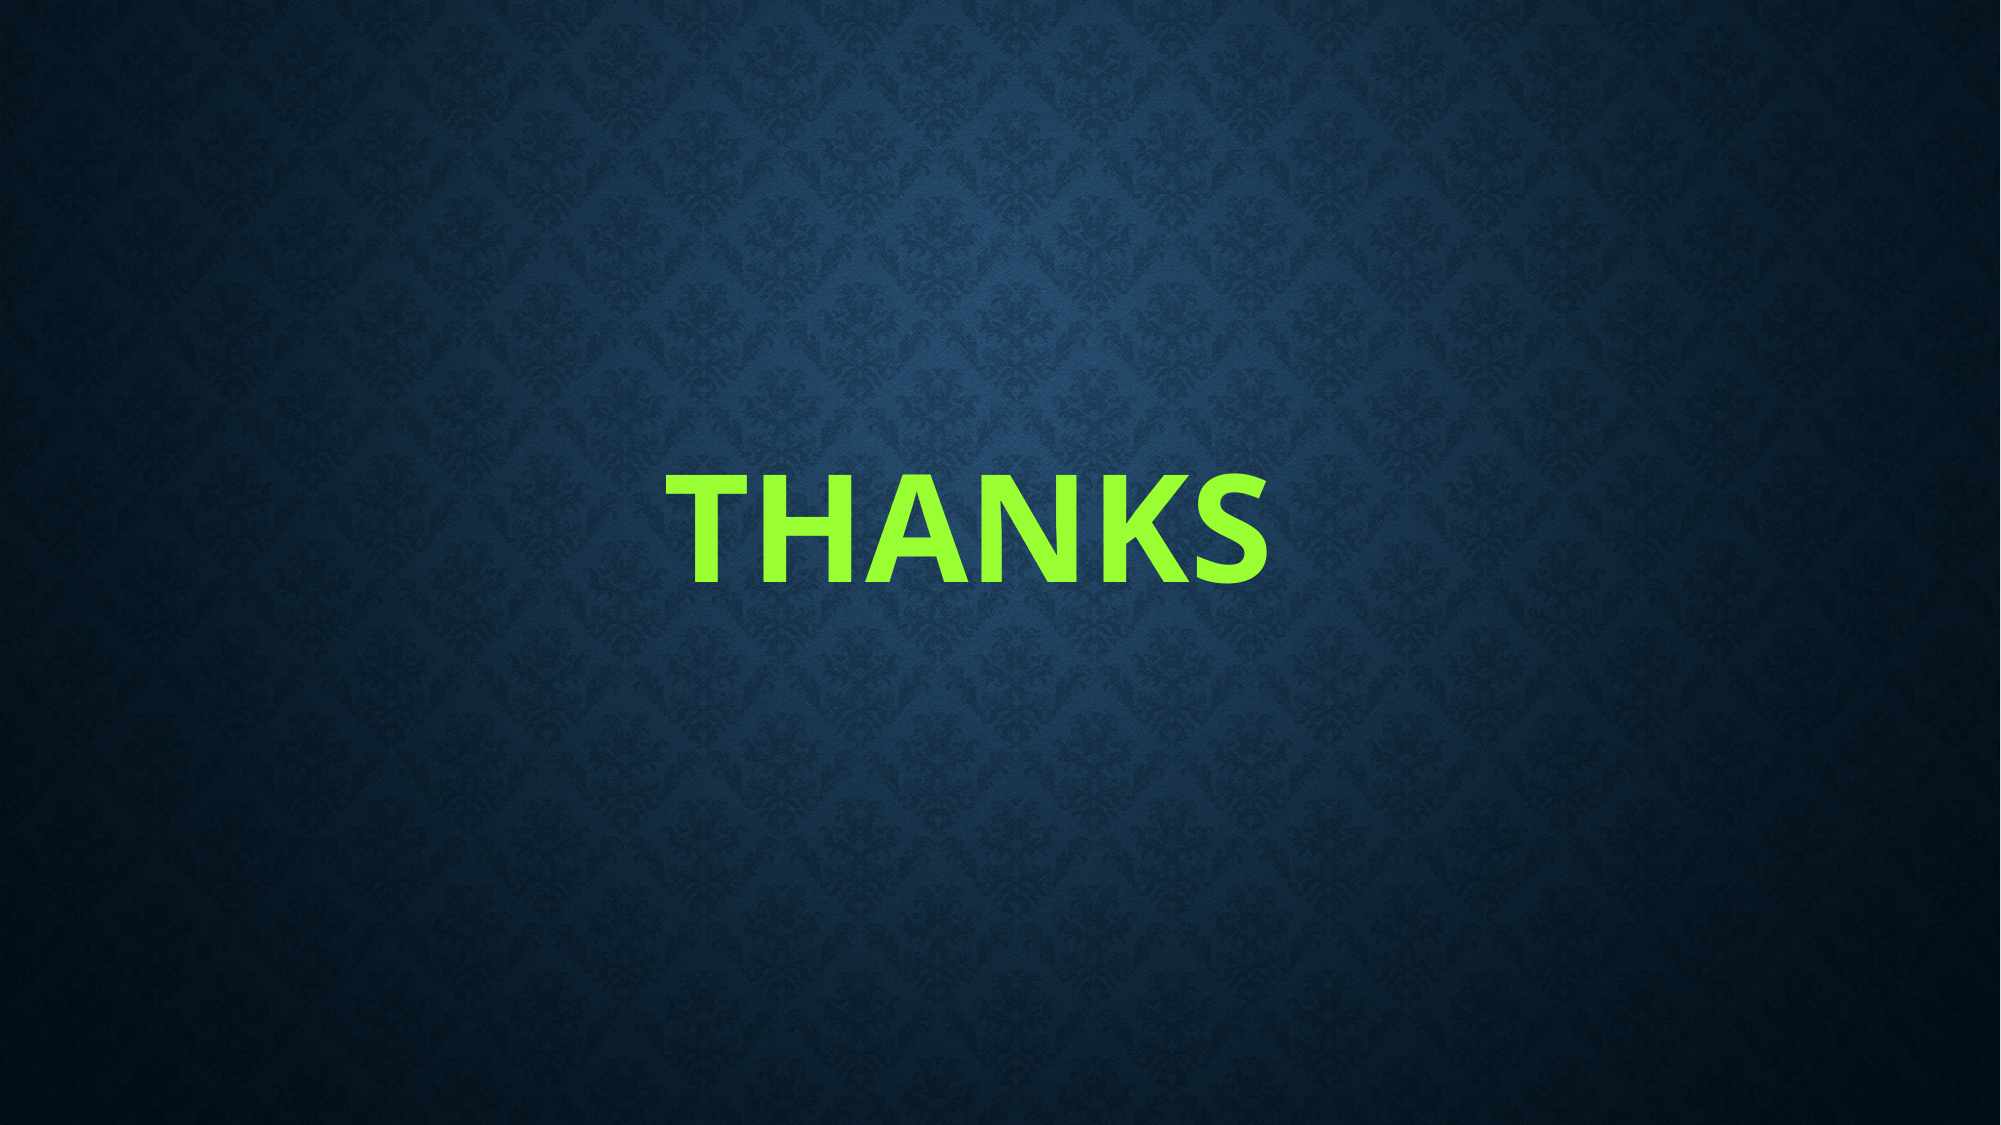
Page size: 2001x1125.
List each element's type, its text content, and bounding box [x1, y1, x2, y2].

title thanks [119, 424, 1818, 643]
